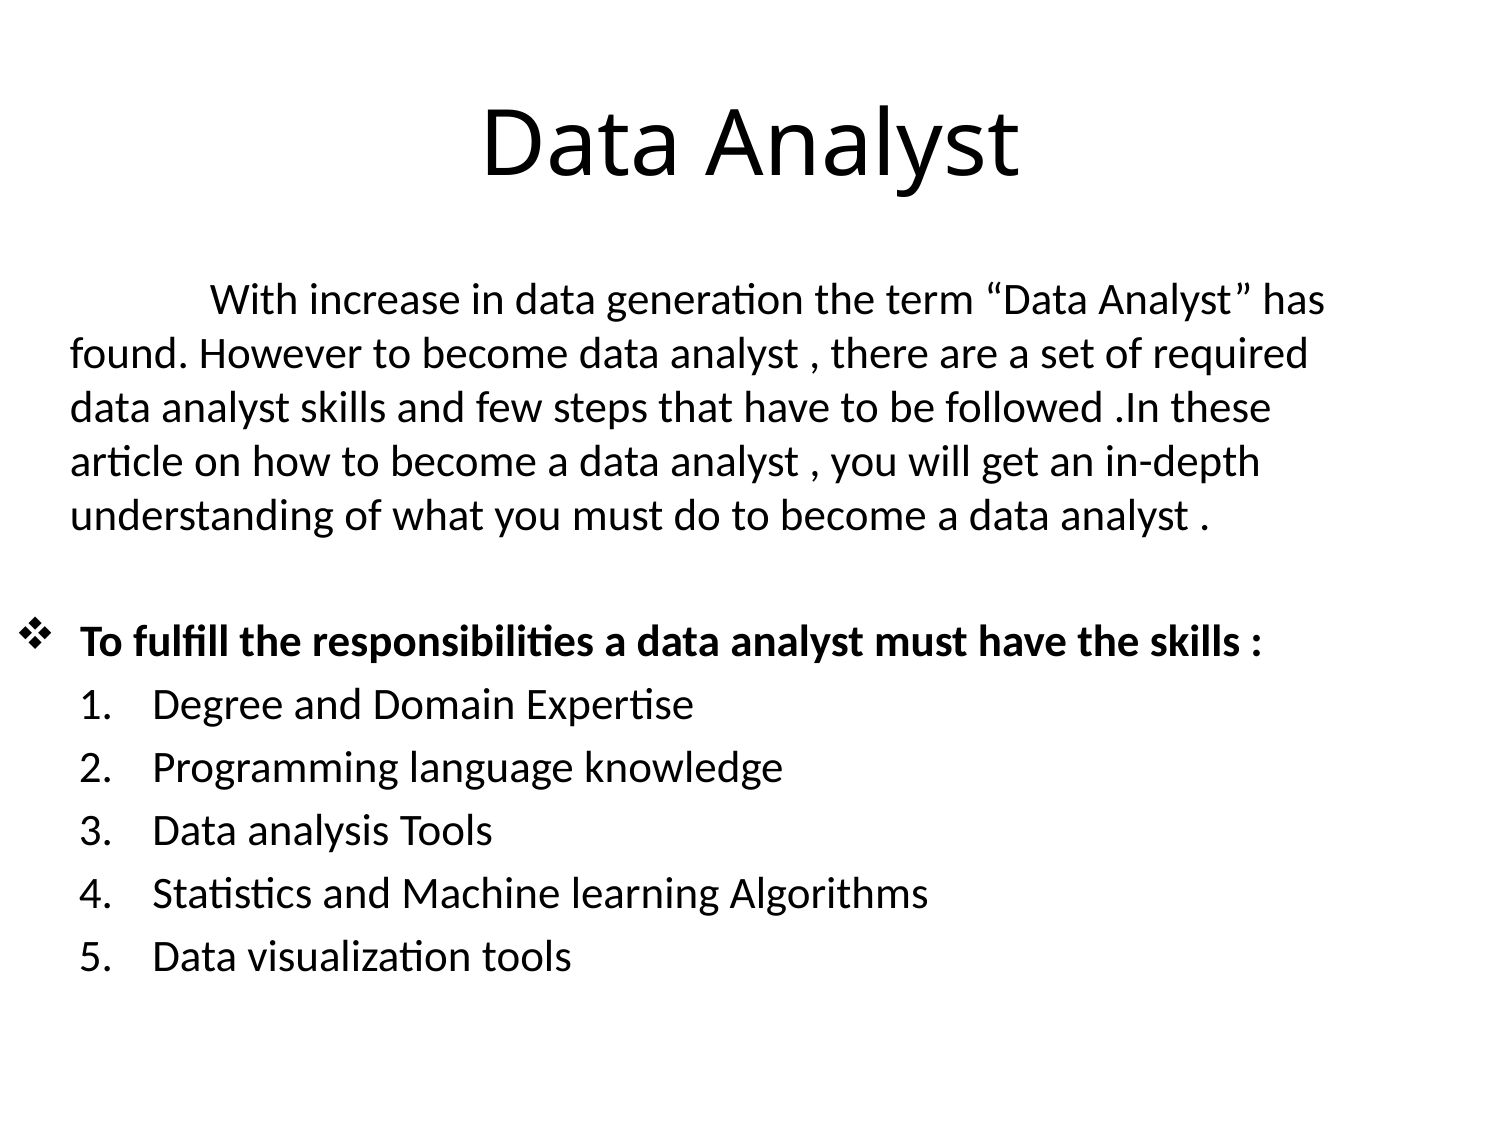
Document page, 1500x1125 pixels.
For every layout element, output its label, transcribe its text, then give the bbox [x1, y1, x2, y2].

list With increase in data generation the term “Data Analyst” has found. However to become data analyst , there are a set of required data analyst skills and few steps that have to be followed .In these article on how to become a data analyst , you will get an in-depth understanding of what you must do to become a data analyst . To fulfill the responsibilities a data analyst must have the skills : Degree and Domain Expertise Programming language knowledge Data analysis Tools Statistics and Machine learning Algorithms Data visualization tools [0, 262, 1350, 1005]
title Data Analyst [75, 45, 1425, 233]
